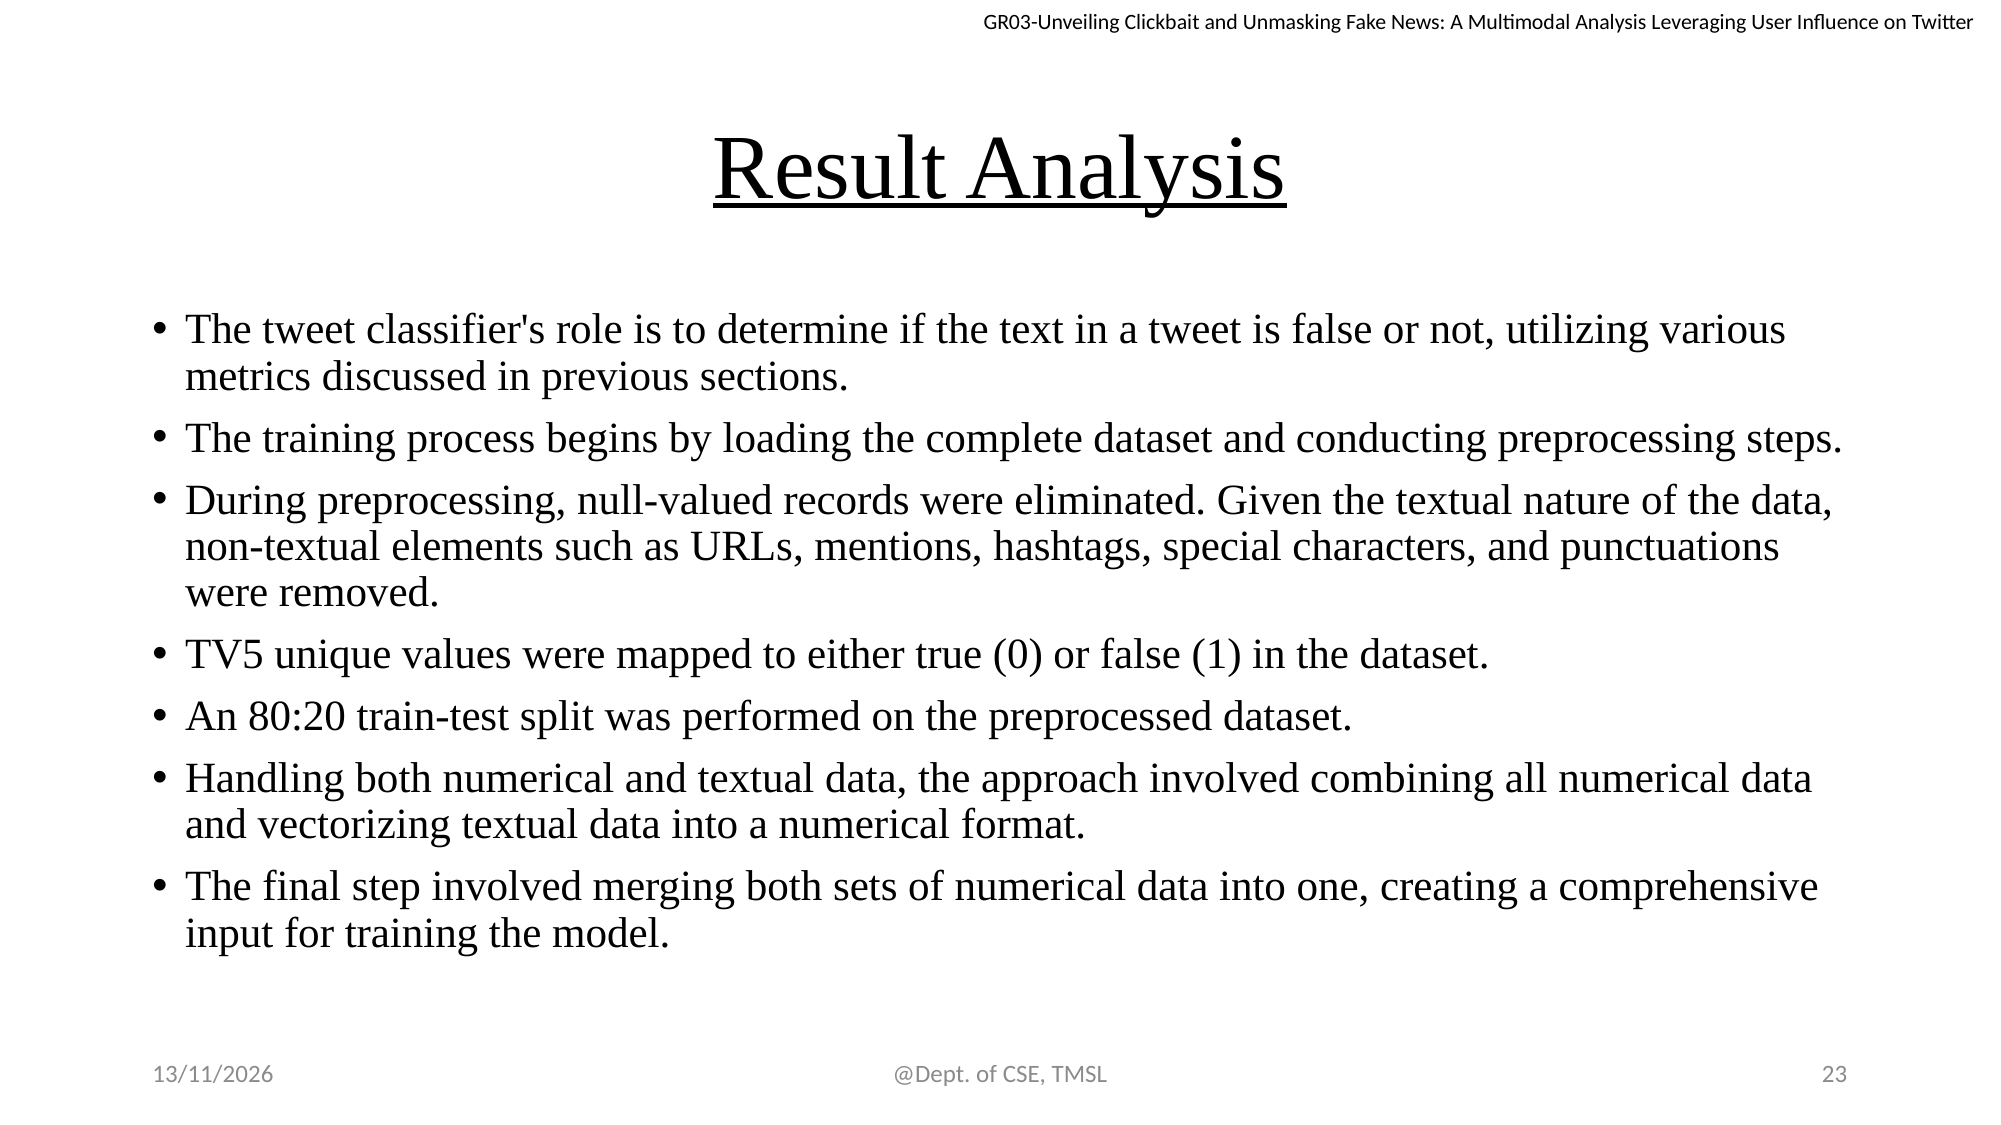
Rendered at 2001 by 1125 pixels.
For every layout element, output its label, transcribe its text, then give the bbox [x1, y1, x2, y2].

list The tweet classifier's role is to determine if the text in a tweet is false or not, utilizing various metrics discussed in previous sections. The training process begins by loading the complete dataset and conducting preprocessing steps. During preprocessing, null-valued records were eliminated. Given the textual nature of the data, non-textual elements such as URLs, mentions, hashtags, special characters, and punctuations were removed. TV5 unique values were mapped to either true (0) or false (1) in the dataset. An 80:20 train-test split was performed on the preprocessed dataset. Handling both numerical and textual data, the approach involved combining all numerical data and vectorizing textual data into a numerical format. The final step involved merging both sets of numerical data into one, creating a comprehensive input for training the model. [137, 299, 1863, 1014]
title Result Analysis [137, 59, 1863, 278]
text_box GR03-Unveiling Clickbait and Unmasking Fake News: A Multimodal Analysis Leveraging User Influence on Twitter [968, 0, 1990, 42]
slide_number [137, 1042, 588, 1103]
slide_number 23 [1412, 1042, 1863, 1103]
footer @Dept. of CSE, TMSL [662, 1042, 1338, 1103]
